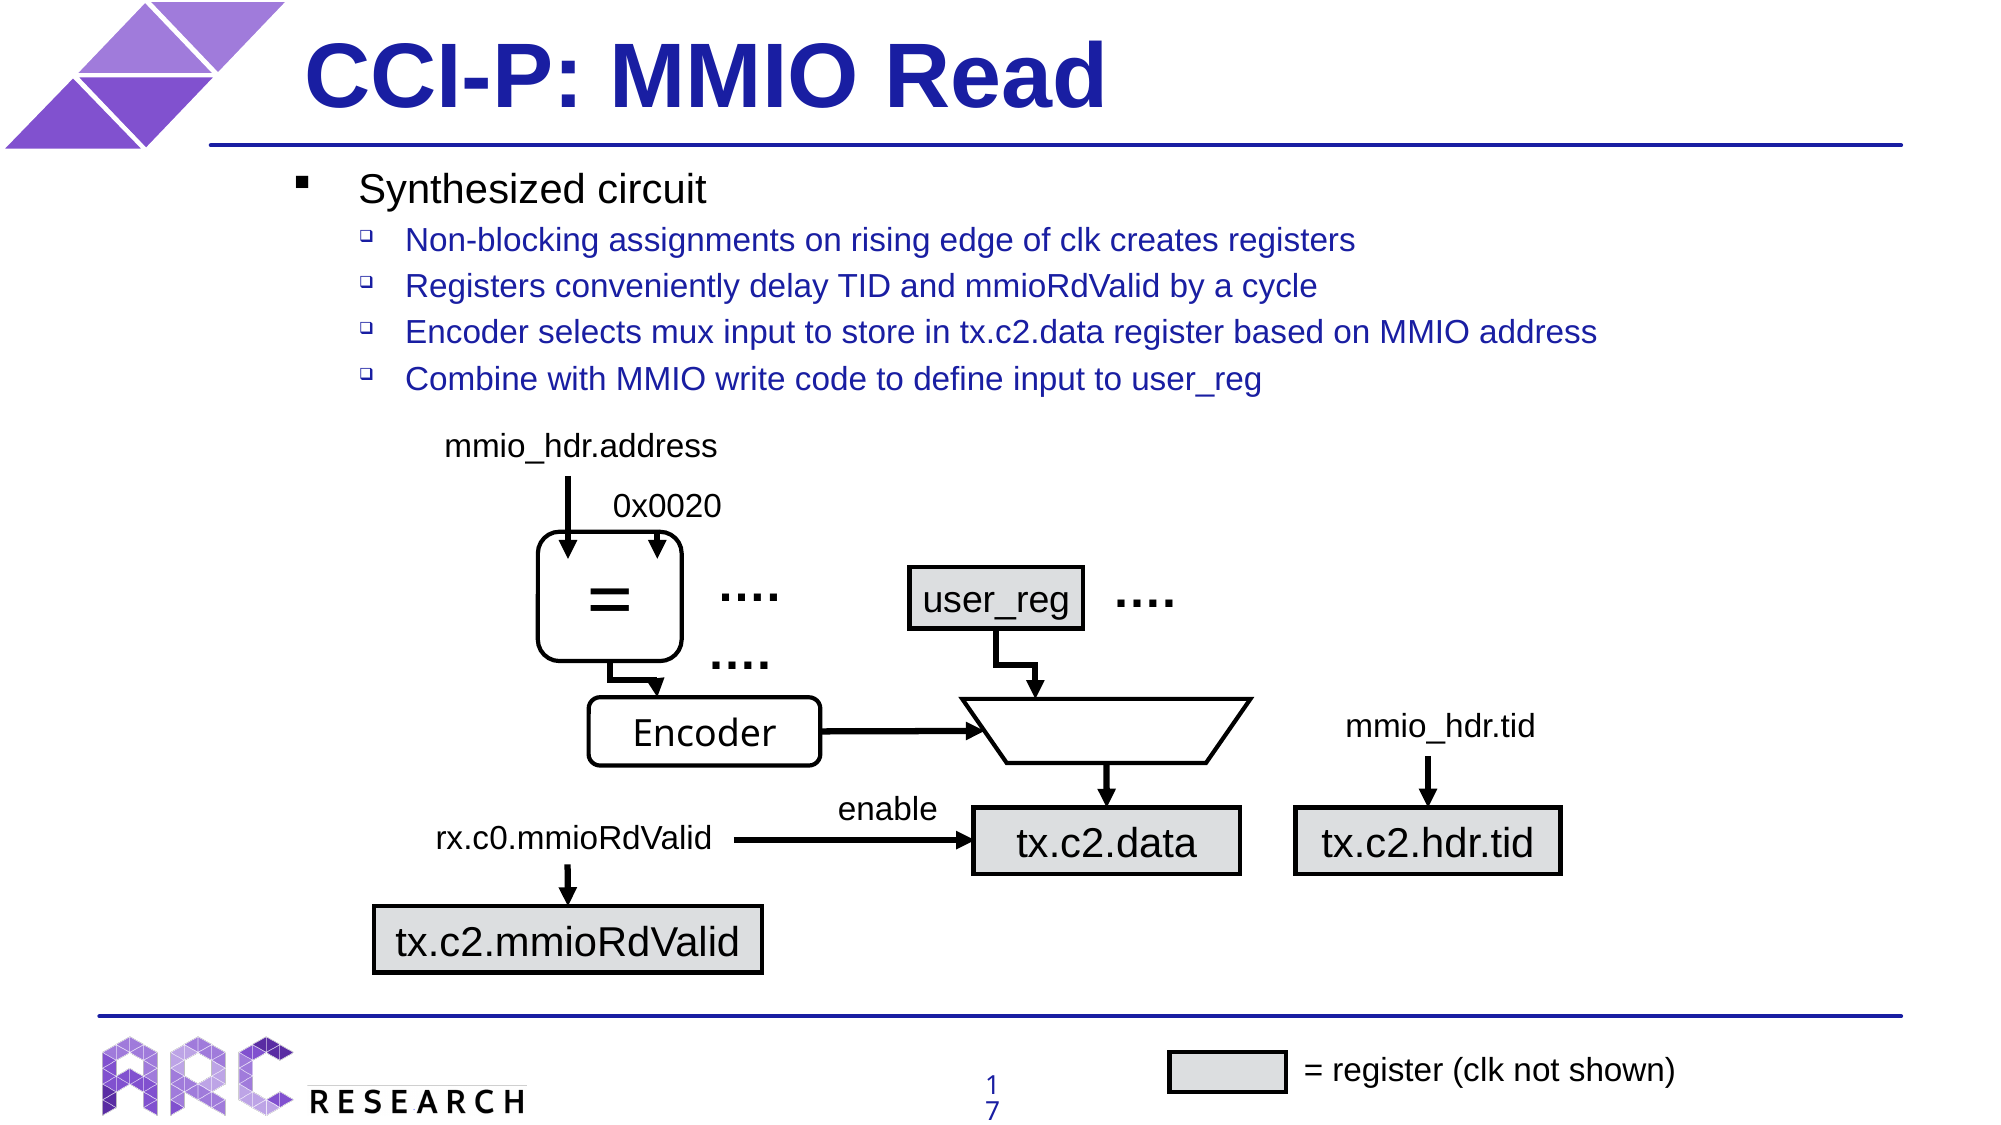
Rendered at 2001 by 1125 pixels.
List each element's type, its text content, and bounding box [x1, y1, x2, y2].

text_box rx.c0.mmioRdValid [427, 807, 733, 864]
text_box tx.c2.mmioRdValid [373, 905, 763, 973]
text_box = [537, 531, 682, 662]
text_box Encoder [588, 697, 821, 766]
text_box tx.c2.hdr.tid [1295, 807, 1561, 875]
text_box [962, 698, 1251, 763]
text_box mmio_hdr.tid [1337, 696, 1553, 753]
text_box tx.c2.data [973, 807, 1240, 875]
picture [307, 1083, 527, 1116]
text_box 0x0020 [604, 476, 736, 533]
text_box …. [708, 542, 792, 620]
text_box enable [829, 778, 963, 833]
text_box …. [698, 610, 783, 688]
list Synthesized circuit Non-blocking assignments on rising edge of clk creates registers Registers conveniently delay TID and mmioRdValid by a cycle Encoder selects mux input to store in tx.c2.data register based on MMIO address Combine with MMIO write code to define input to user_reg [282, 161, 1719, 321]
text_box = register (clk not shown) [1295, 1039, 1710, 1097]
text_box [601, 641, 666, 690]
title CCI-P: MMIO Read [282, 0, 1796, 143]
picture [99, 1036, 296, 1119]
text_box user_reg [909, 566, 1083, 629]
text_box …. [1103, 549, 1188, 626]
text_box mmio_hdr.address [436, 415, 742, 473]
slide_number 17 [984, 1067, 1016, 1101]
text_box [1169, 1051, 1287, 1092]
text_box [980, 643, 1051, 684]
